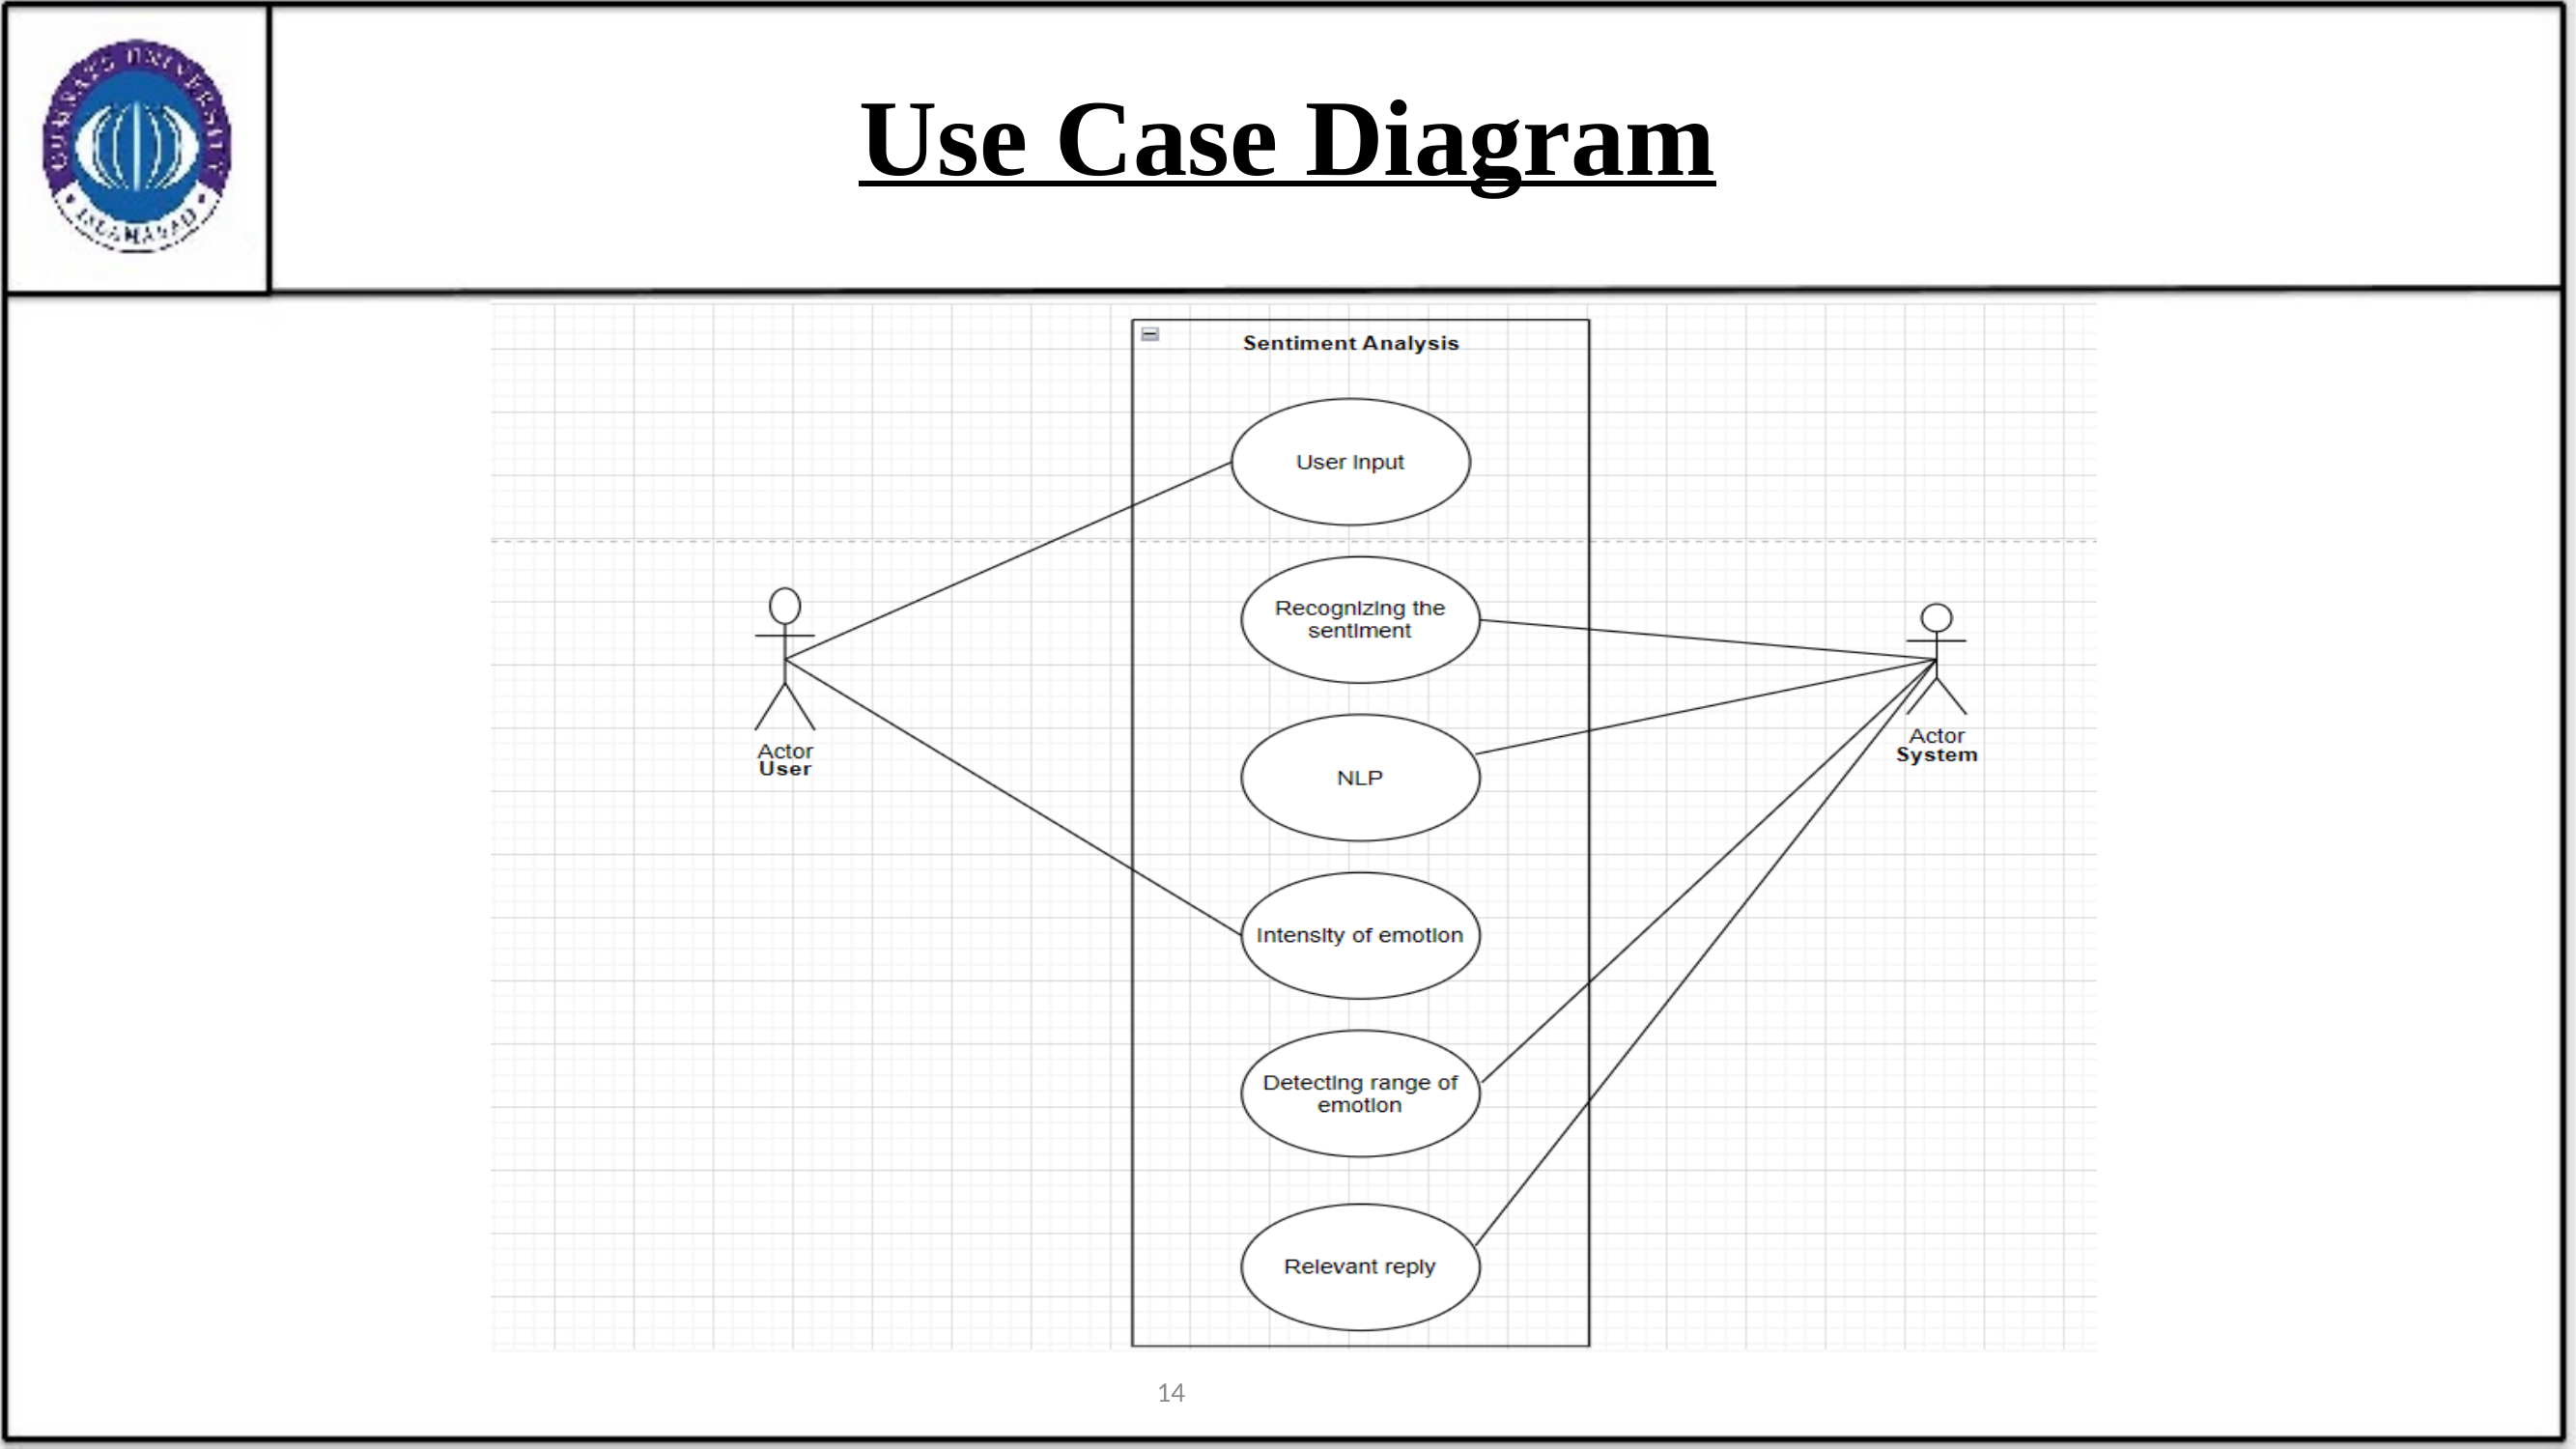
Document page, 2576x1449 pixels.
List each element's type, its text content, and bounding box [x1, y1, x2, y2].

picture [0, 0, 2576, 1449]
slide_number 14 [1094, 1361, 1203, 1430]
title Use Case Diagram [128, 58, 2448, 299]
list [491, 298, 2098, 1353]
